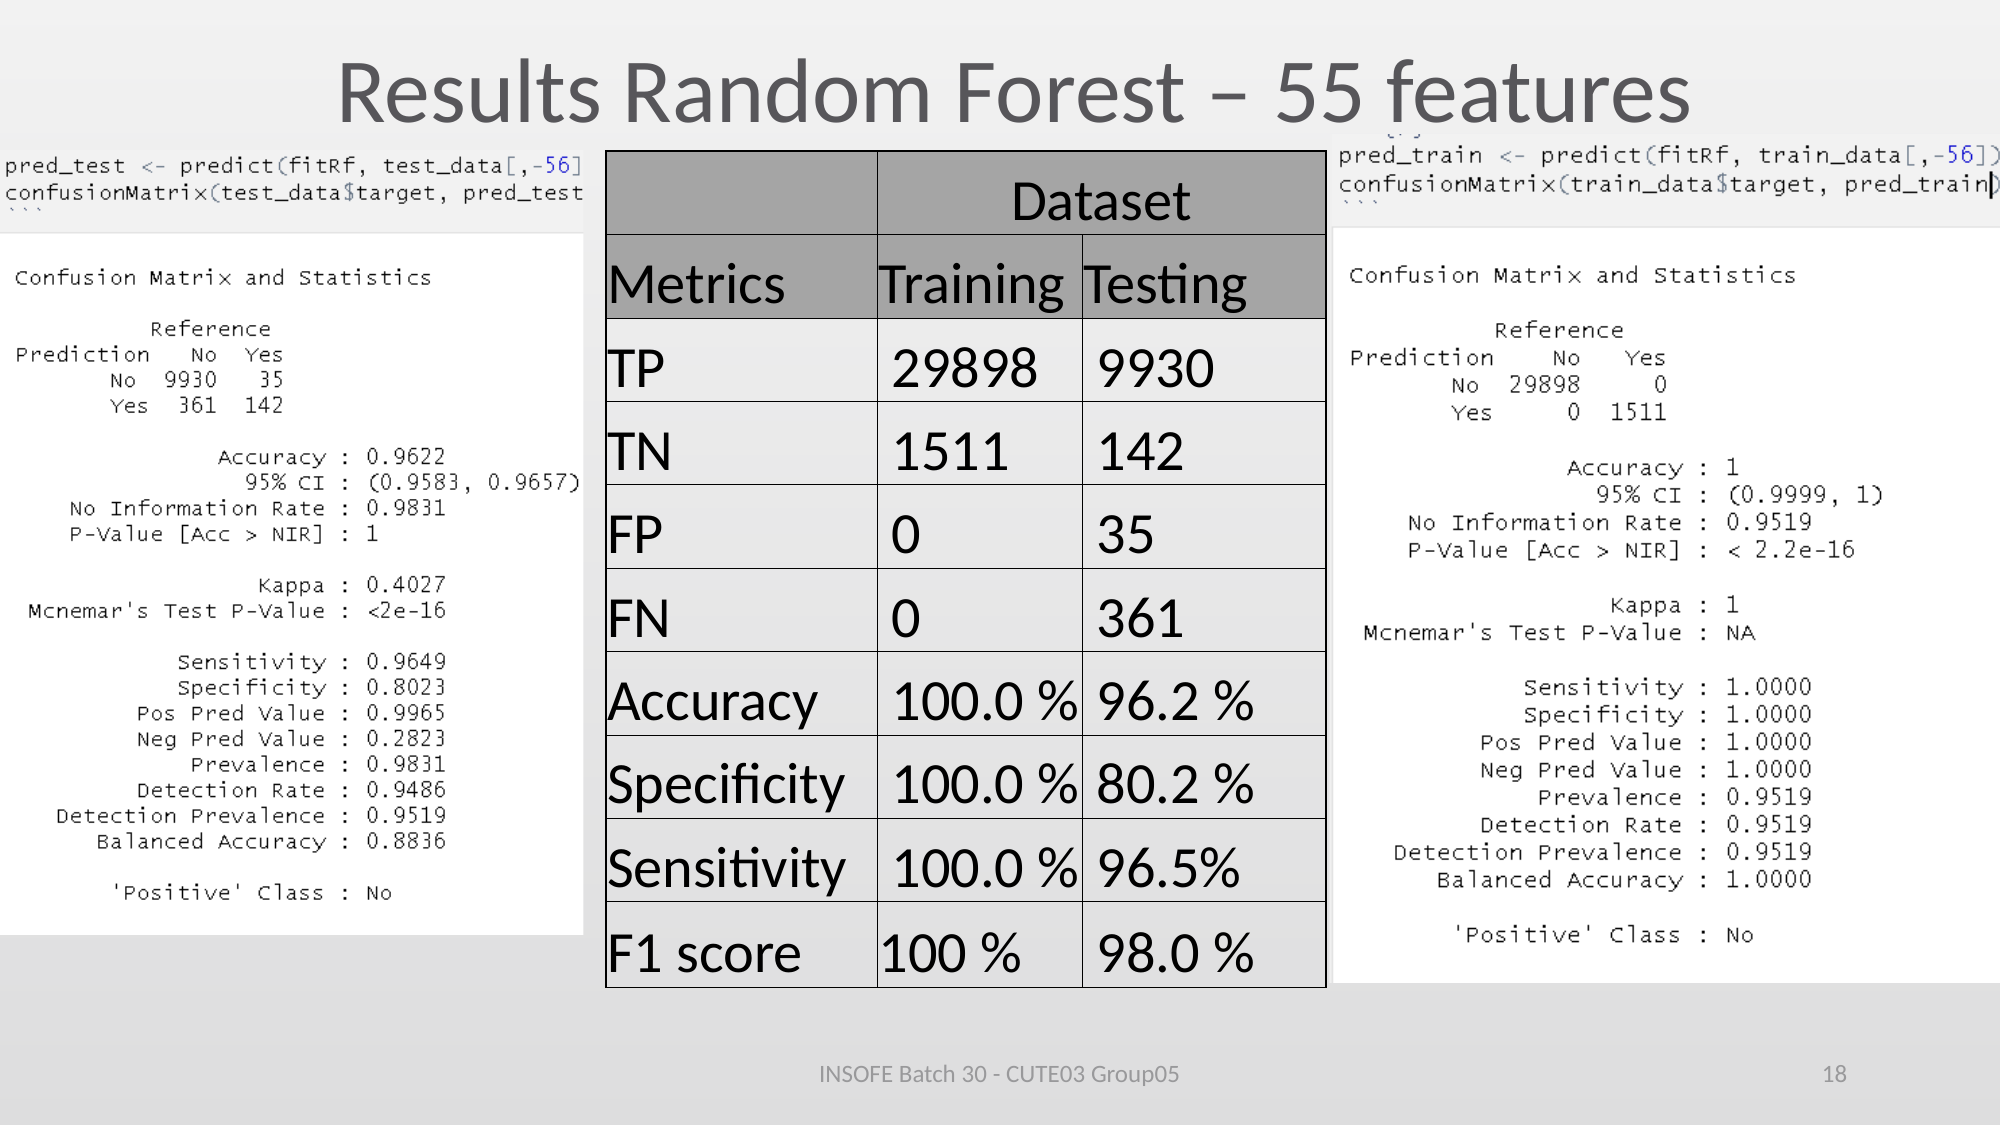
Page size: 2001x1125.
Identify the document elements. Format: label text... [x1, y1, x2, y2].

table_cell 1511 [878, 402, 1082, 484]
table_cell 80.2 % [1083, 736, 1325, 818]
table_cell FN [607, 569, 877, 651]
table_cell FP [607, 485, 877, 568]
table_cell 0 [878, 569, 1082, 651]
table_cell 100.0 % [878, 819, 1082, 901]
table_cell F1 score [607, 902, 877, 987]
table_cell 98.0 % [1083, 902, 1325, 987]
table_cell 9930 [1083, 319, 1325, 401]
picture [1329, 134, 2000, 983]
table_cell 142 [1083, 402, 1325, 484]
table_header Dataset [878, 152, 1325, 234]
picture [0, 150, 584, 935]
table_cell Metrics [607, 235, 877, 318]
table_cell Sensitivity [607, 819, 877, 901]
table_cell Specificity [607, 736, 877, 818]
table_cell 100 % [878, 902, 1082, 987]
text_box Results Random Forest – 55 features [152, 36, 1878, 154]
table_cell Accuracy [607, 652, 877, 735]
table_cell 361 [1083, 569, 1325, 651]
table_cell TP [607, 319, 877, 401]
table_cell 0 [878, 485, 1082, 568]
table_cell 29898 [878, 319, 1082, 401]
table_cell 100.0 % [878, 652, 1082, 735]
footer INSOFE Batch 30 - CUTE03 Group05 [662, 1042, 1338, 1103]
slide_number 18 [1412, 1042, 1863, 1103]
table_cell 96.5% [1083, 819, 1325, 901]
table_cell 96.2 % [1083, 652, 1325, 735]
table_cell 100.0 % [878, 736, 1082, 818]
table_header [607, 152, 877, 234]
table_cell Training [878, 235, 1082, 318]
table_cell 35 [1083, 485, 1325, 568]
table_cell TN [607, 402, 877, 484]
table_cell Testing [1083, 235, 1325, 318]
